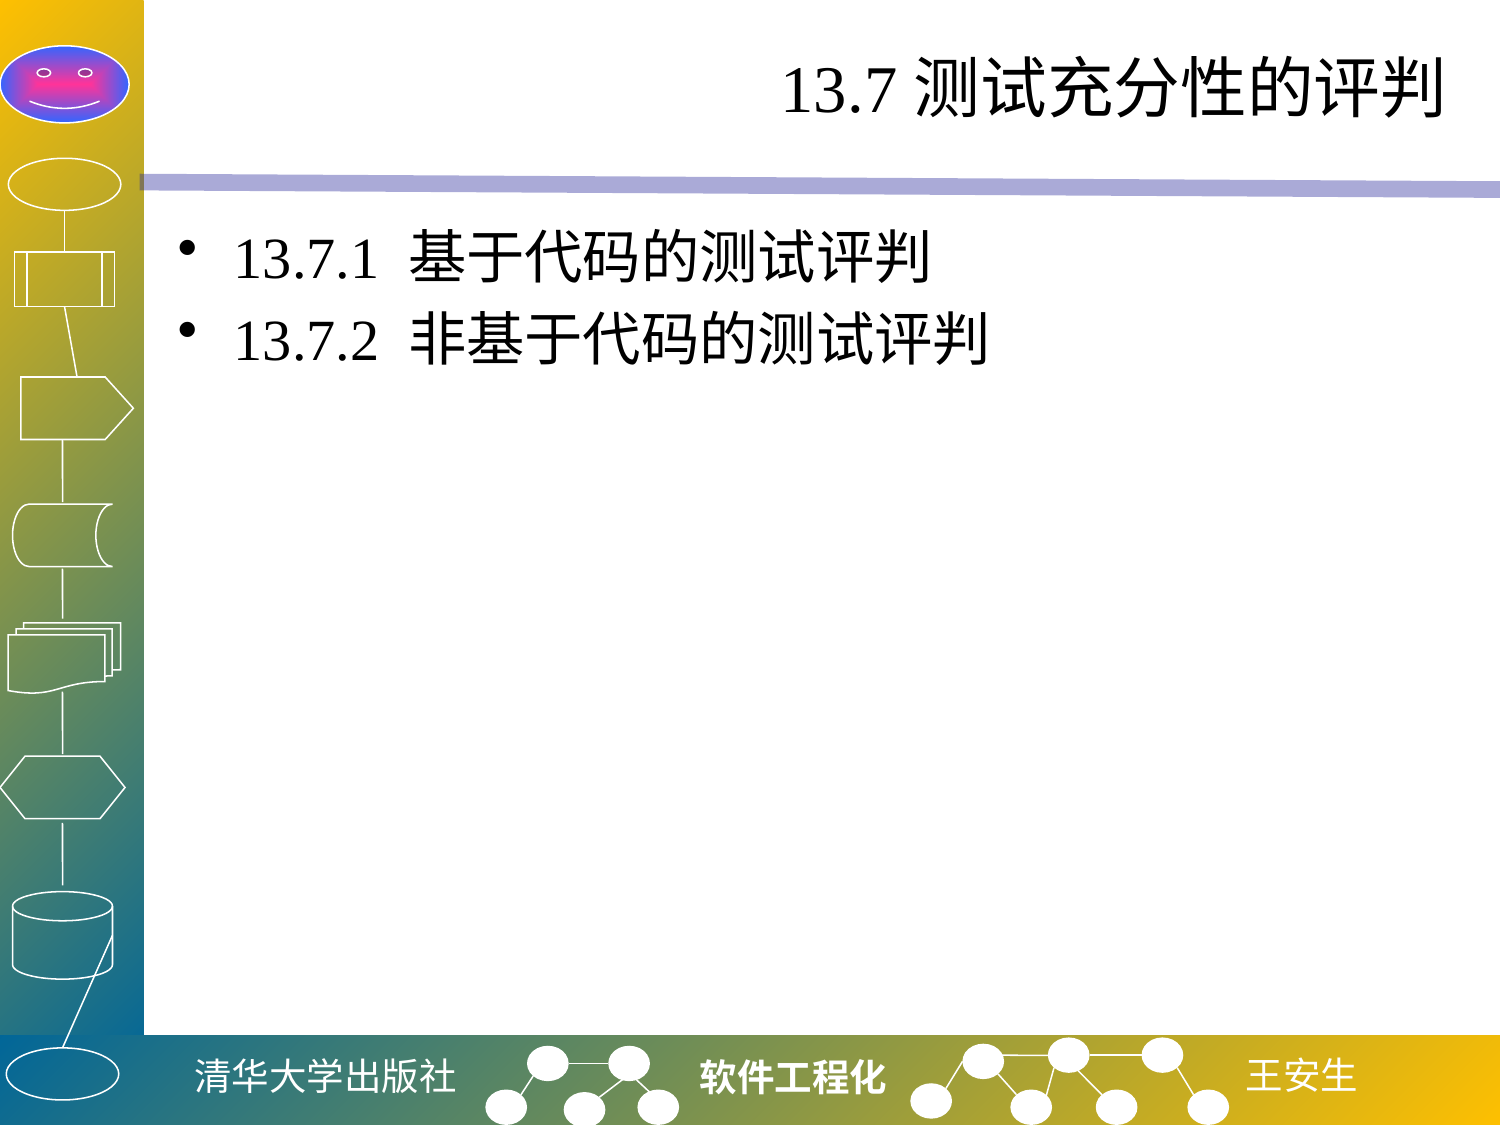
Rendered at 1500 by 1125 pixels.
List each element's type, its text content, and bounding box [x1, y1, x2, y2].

title 13.7测试充分性的评判 [187, 24, 1463, 147]
list 13.7.1 基于代码的测试评判 13.7.2 非基于代码的测试评判 [162, 212, 1476, 1017]
